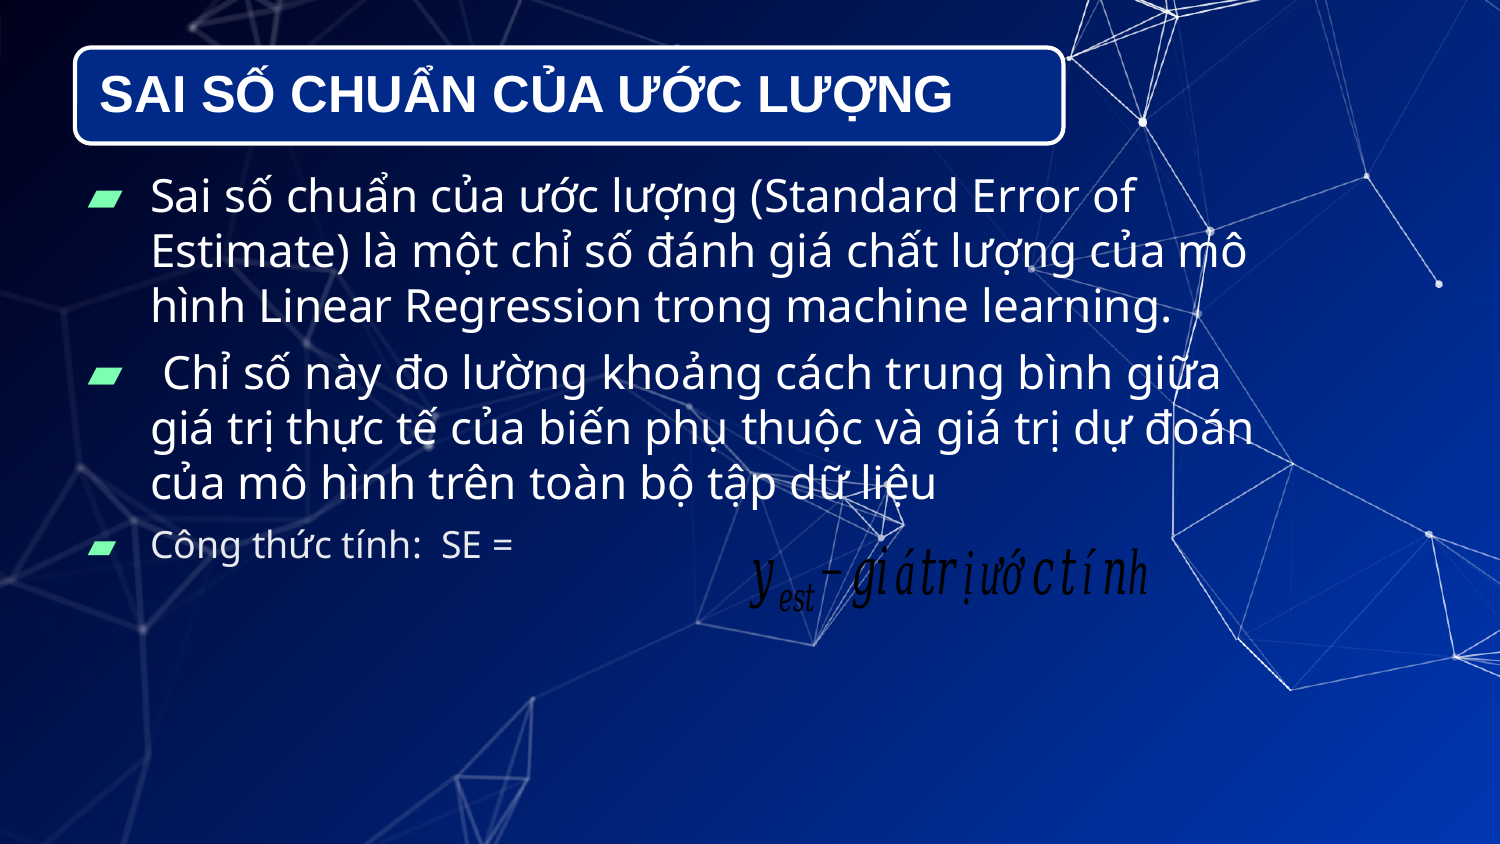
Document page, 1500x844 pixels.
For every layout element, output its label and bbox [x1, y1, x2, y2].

picture [0, 0, 1500, 844]
text_box [74, 45, 1064, 146]
